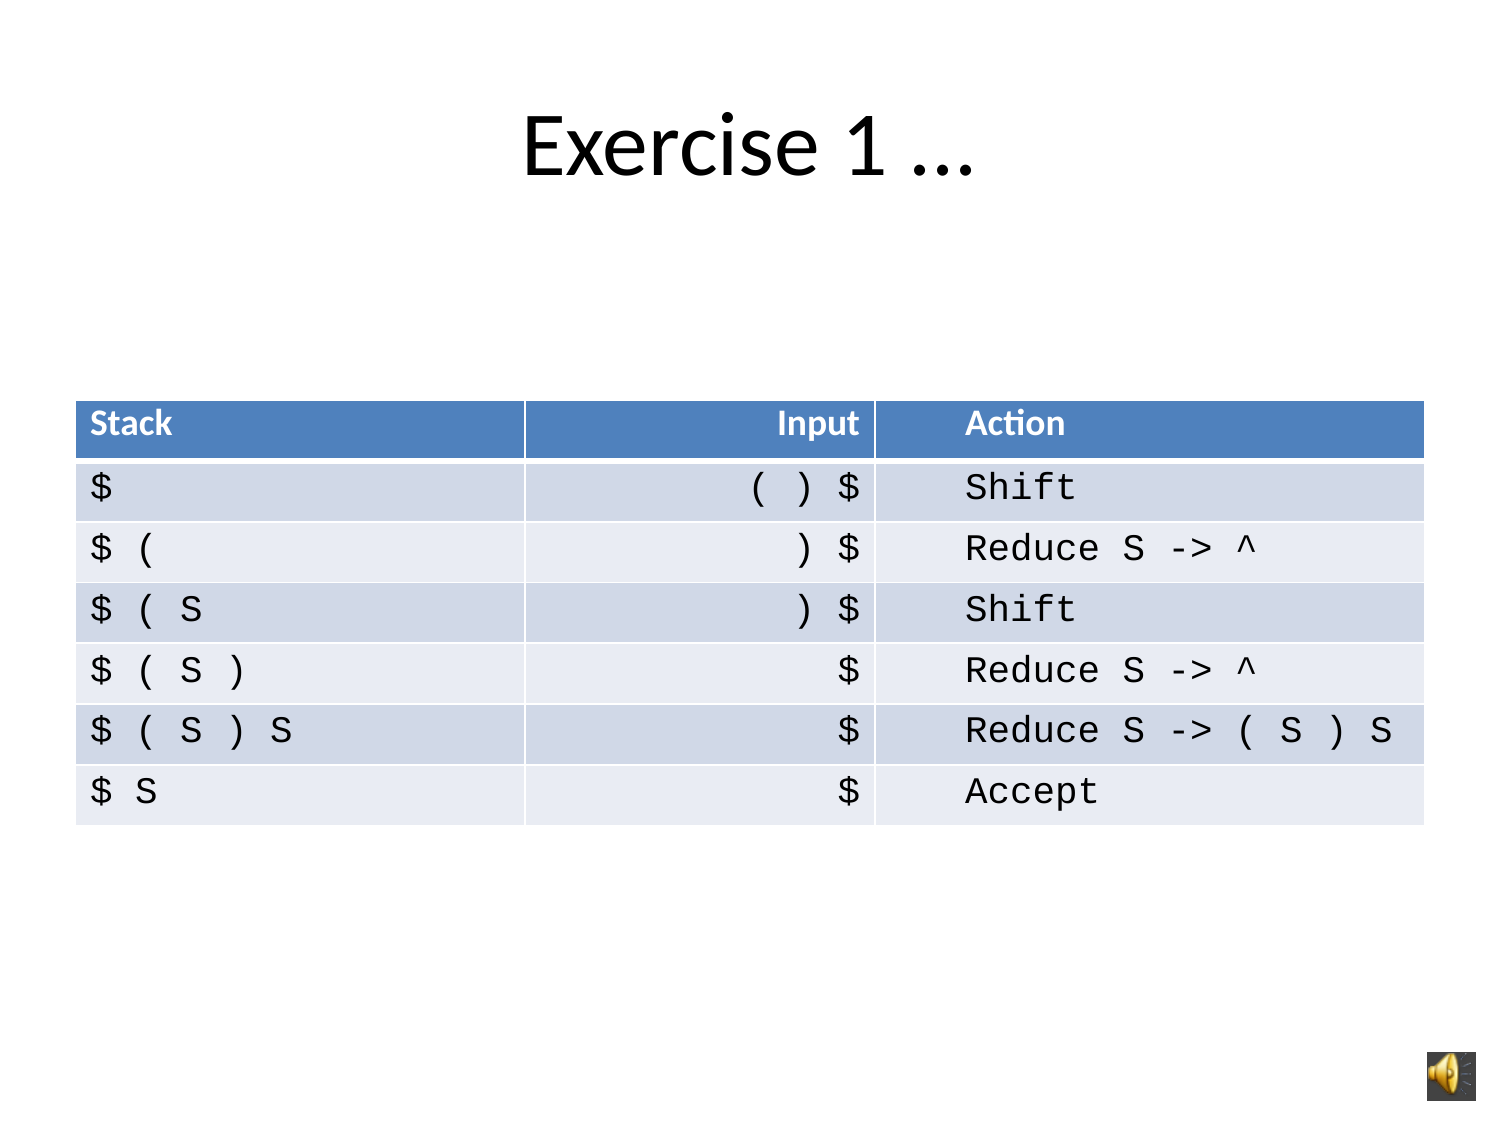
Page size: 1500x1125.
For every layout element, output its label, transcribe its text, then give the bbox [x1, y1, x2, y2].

table_cell Accept [876, 766, 1424, 825]
table_cell Shift [876, 583, 1424, 642]
table_cell $ S [76, 766, 524, 825]
table_cell Reduce S -> ^ [876, 644, 1424, 703]
picture [1426, 1051, 1477, 1102]
table_cell ( ) $ [526, 464, 874, 521]
table_cell $ ( S [76, 583, 524, 642]
table_cell $ ( S ) S [76, 705, 524, 764]
table_cell Reduce S -> ^ [876, 523, 1424, 582]
table_cell $ [526, 644, 874, 703]
table_header Input [526, 401, 874, 458]
table_cell Reduce S -> ( S ) S [876, 705, 1424, 764]
table_cell $ ( S ) [76, 644, 524, 703]
table_cell Shift [876, 464, 1424, 521]
table_header Action [876, 401, 1424, 458]
table_cell $ [526, 766, 874, 825]
table_header Stack [76, 401, 524, 458]
table_cell ) $ [526, 523, 874, 582]
table_cell ) $ [526, 583, 874, 642]
title Exercise 1 ... [75, 45, 1425, 233]
table_cell $ ( [76, 523, 524, 582]
table_cell $ [76, 464, 524, 521]
table_cell $ [526, 705, 874, 764]
